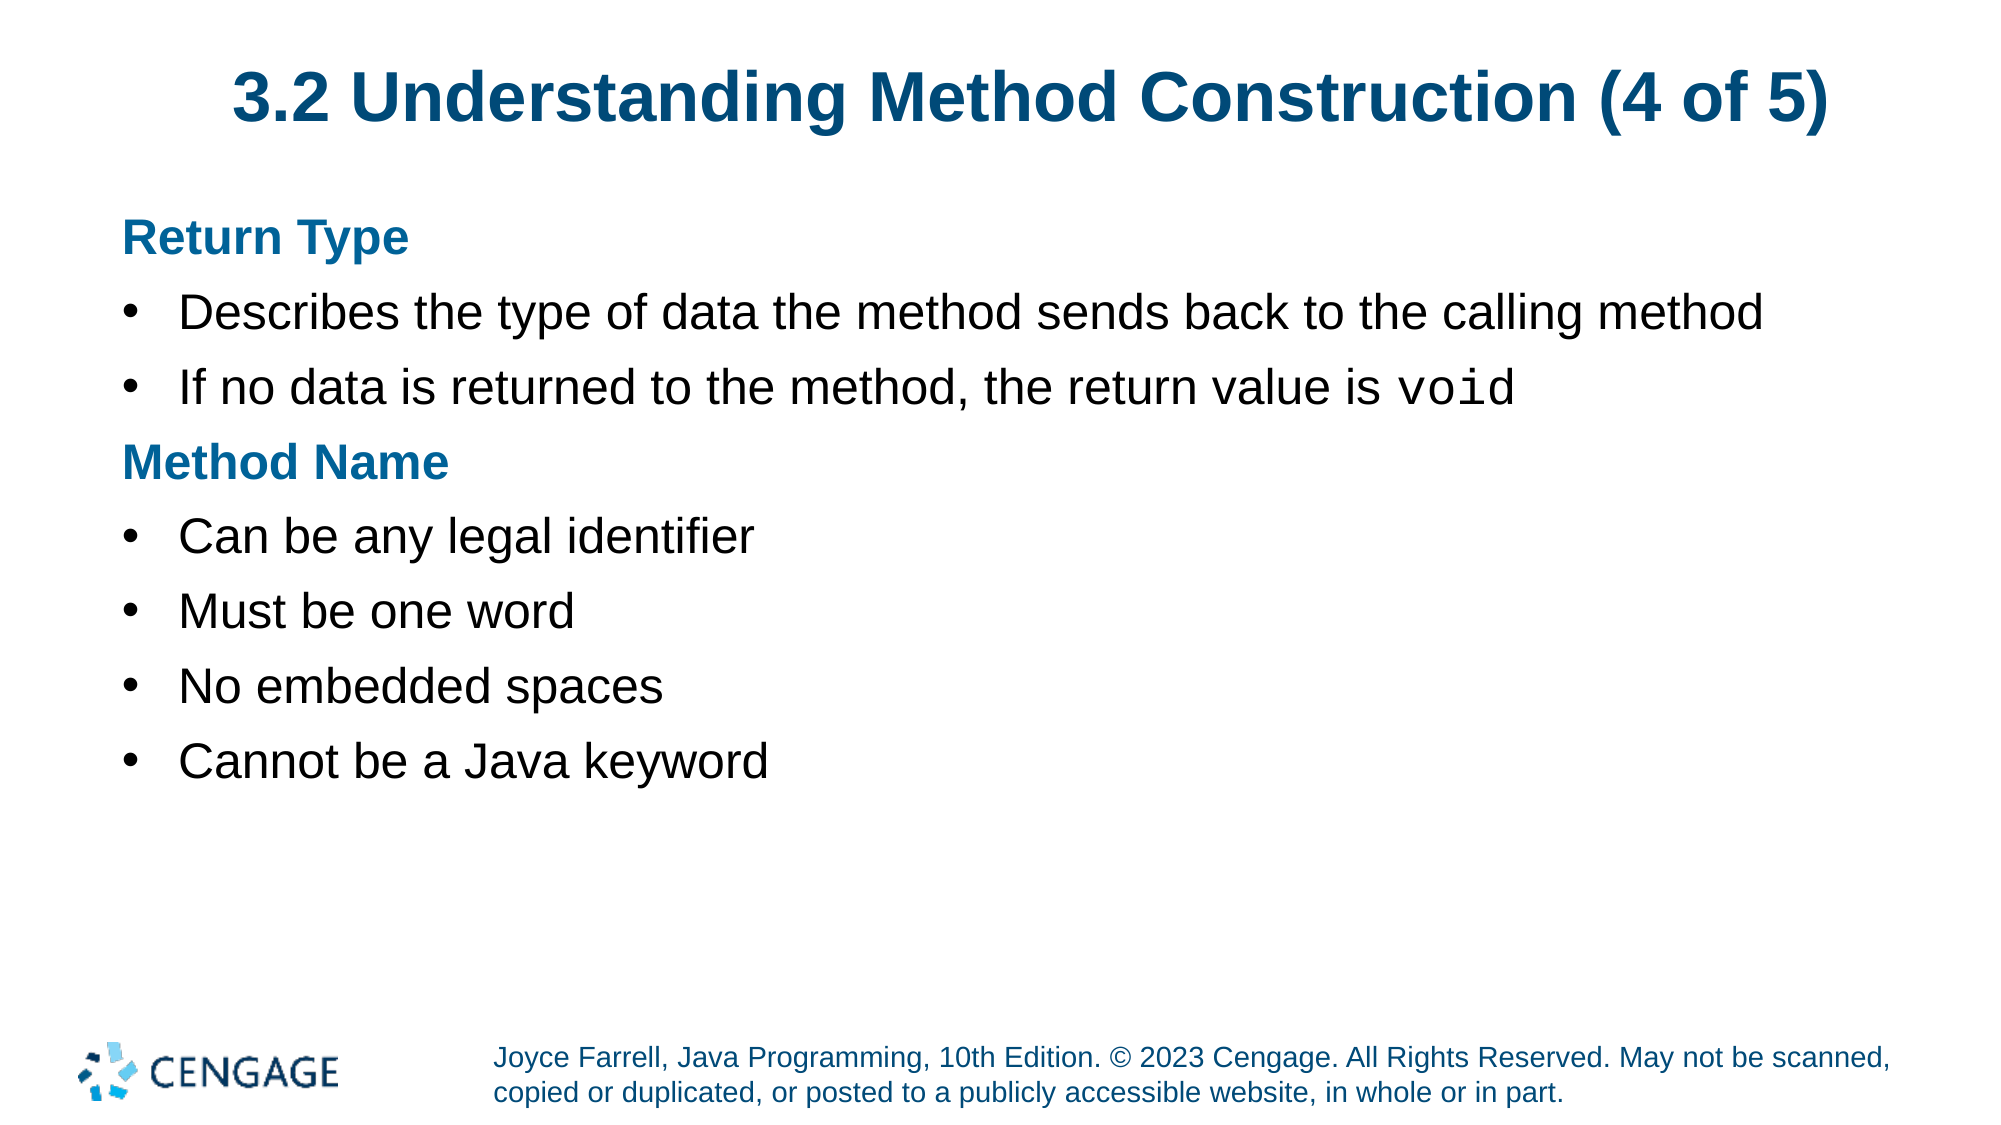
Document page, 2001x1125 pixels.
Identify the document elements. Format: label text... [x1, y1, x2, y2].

list Return Type Describes the type of data the method sends back to the calling method If no data is returned to the method, the return value is void Method Name Can be any legal identifier Must be one word No embedded spaces Cannot be a Java keyword [121, 211, 1880, 824]
picture [78, 1042, 338, 1101]
title 3.2 Understanding Method Construction (4 of 5) [137, 59, 1928, 171]
